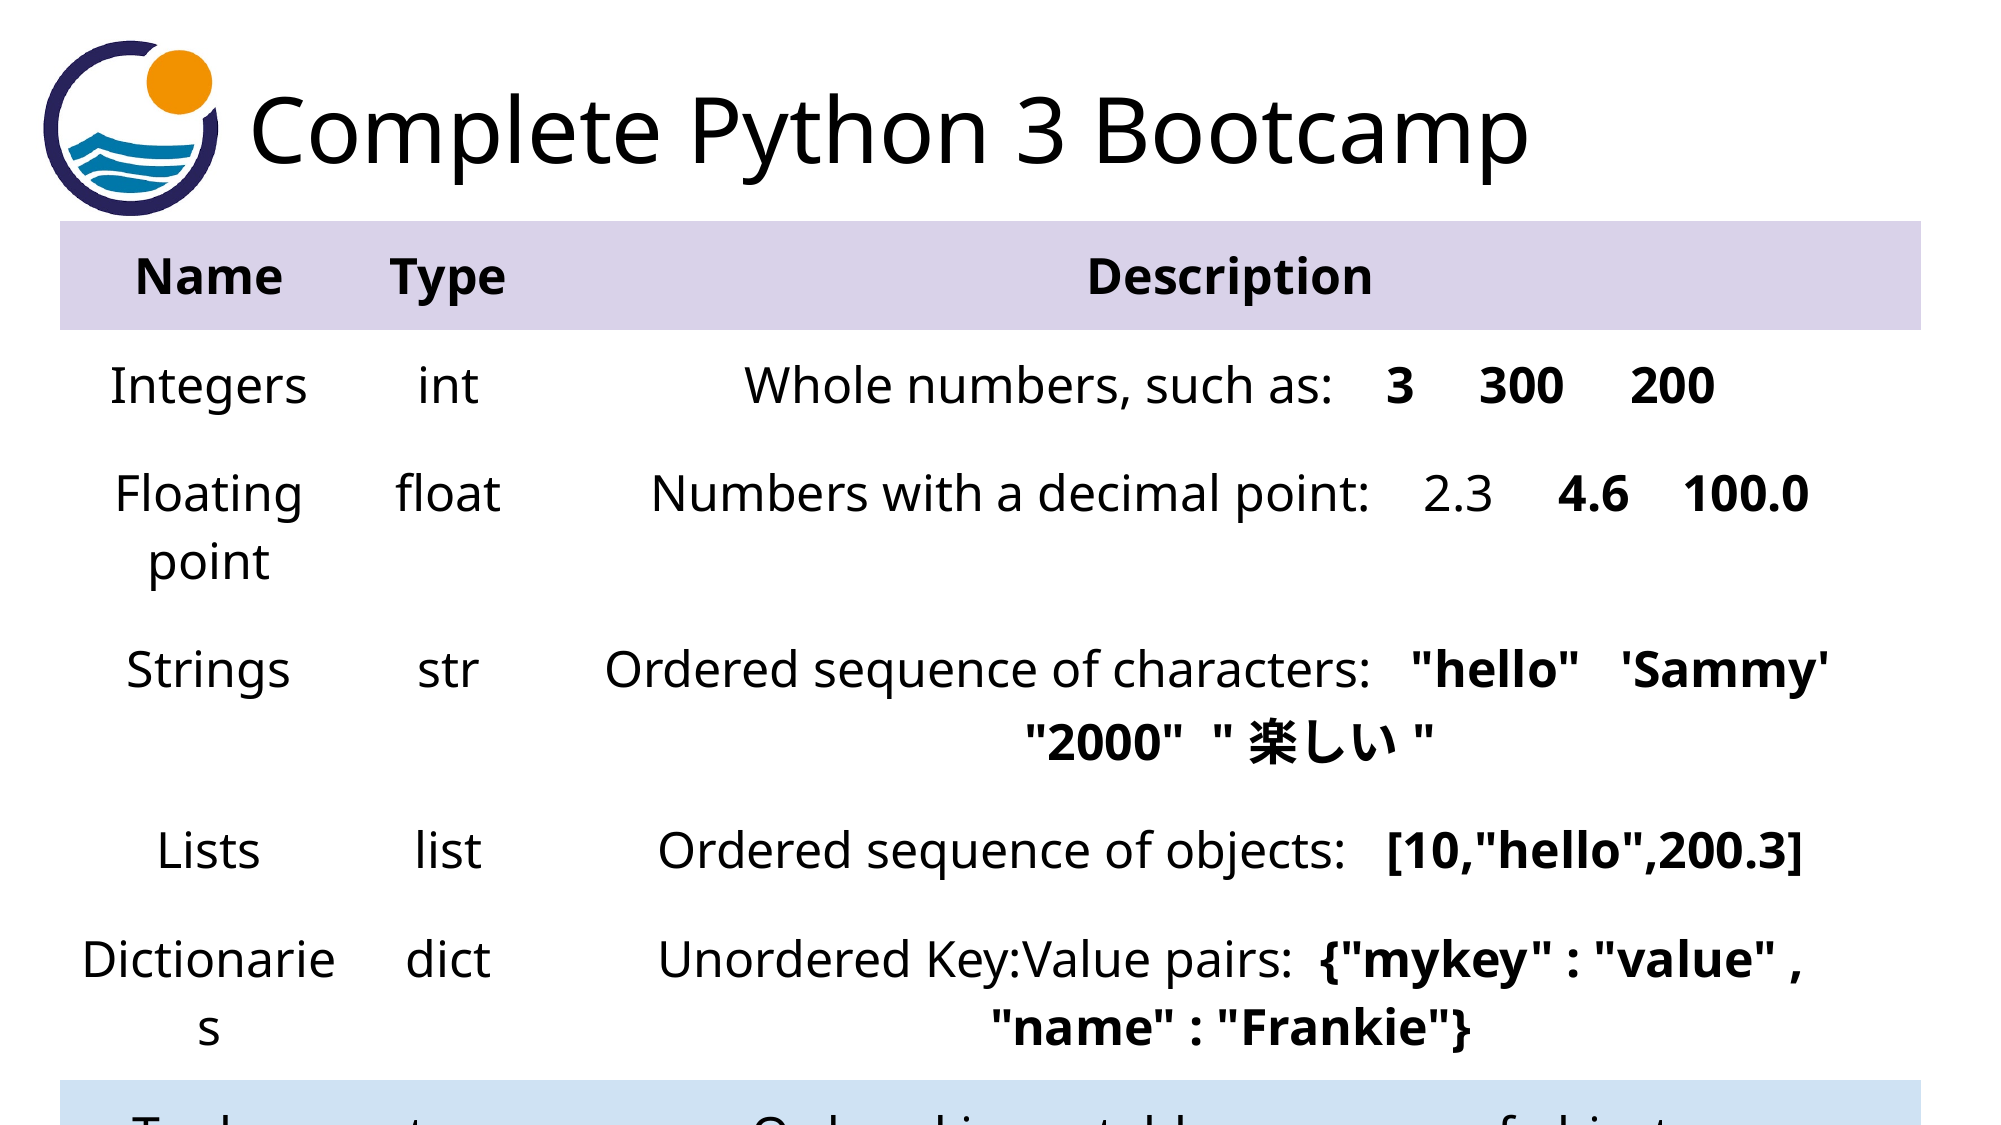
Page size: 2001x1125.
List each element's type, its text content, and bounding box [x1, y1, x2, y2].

table_header Description [540, 221, 1921, 330]
table_cell Unordered Key:Value pairs: {"mykey" : "value" , "name" : "Frankie"} [540, 904, 1921, 1080]
table_cell dict [358, 904, 540, 1080]
table_cell Numbers with a decimal point: 2.3 4.6 100.0 [540, 438, 1921, 614]
table_cell Integers [60, 330, 358, 438]
table_cell Lists [60, 795, 358, 904]
table_cell list [358, 795, 540, 904]
table_cell Dictionaries [60, 904, 358, 1080]
table_header Type [358, 221, 540, 330]
table_cell str [358, 614, 540, 795]
table_cell Whole numbers, such as: 3 300 200 [540, 330, 1921, 438]
table_cell int [358, 330, 540, 438]
table_cell Tuples [60, 1080, 358, 1125]
table_cell float [358, 438, 540, 614]
table_cell tup [358, 1080, 540, 1125]
table_header Name [60, 221, 358, 330]
table_cell Ordered immutable sequence of objects: (10,"hello",200.3) [540, 1080, 1921, 1125]
table_cell Ordered sequence of objects: [10,"hello",200.3] [540, 795, 1921, 904]
table_cell Ordered sequence of characters: "hello" 'Sammy' "2000" "楽しい" [540, 614, 1921, 795]
table_cell Strings [60, 614, 358, 795]
title Complete Python 3 Bootcamp [228, 64, 1932, 190]
table_cell Floating point [60, 438, 358, 614]
picture [33, 33, 228, 222]
